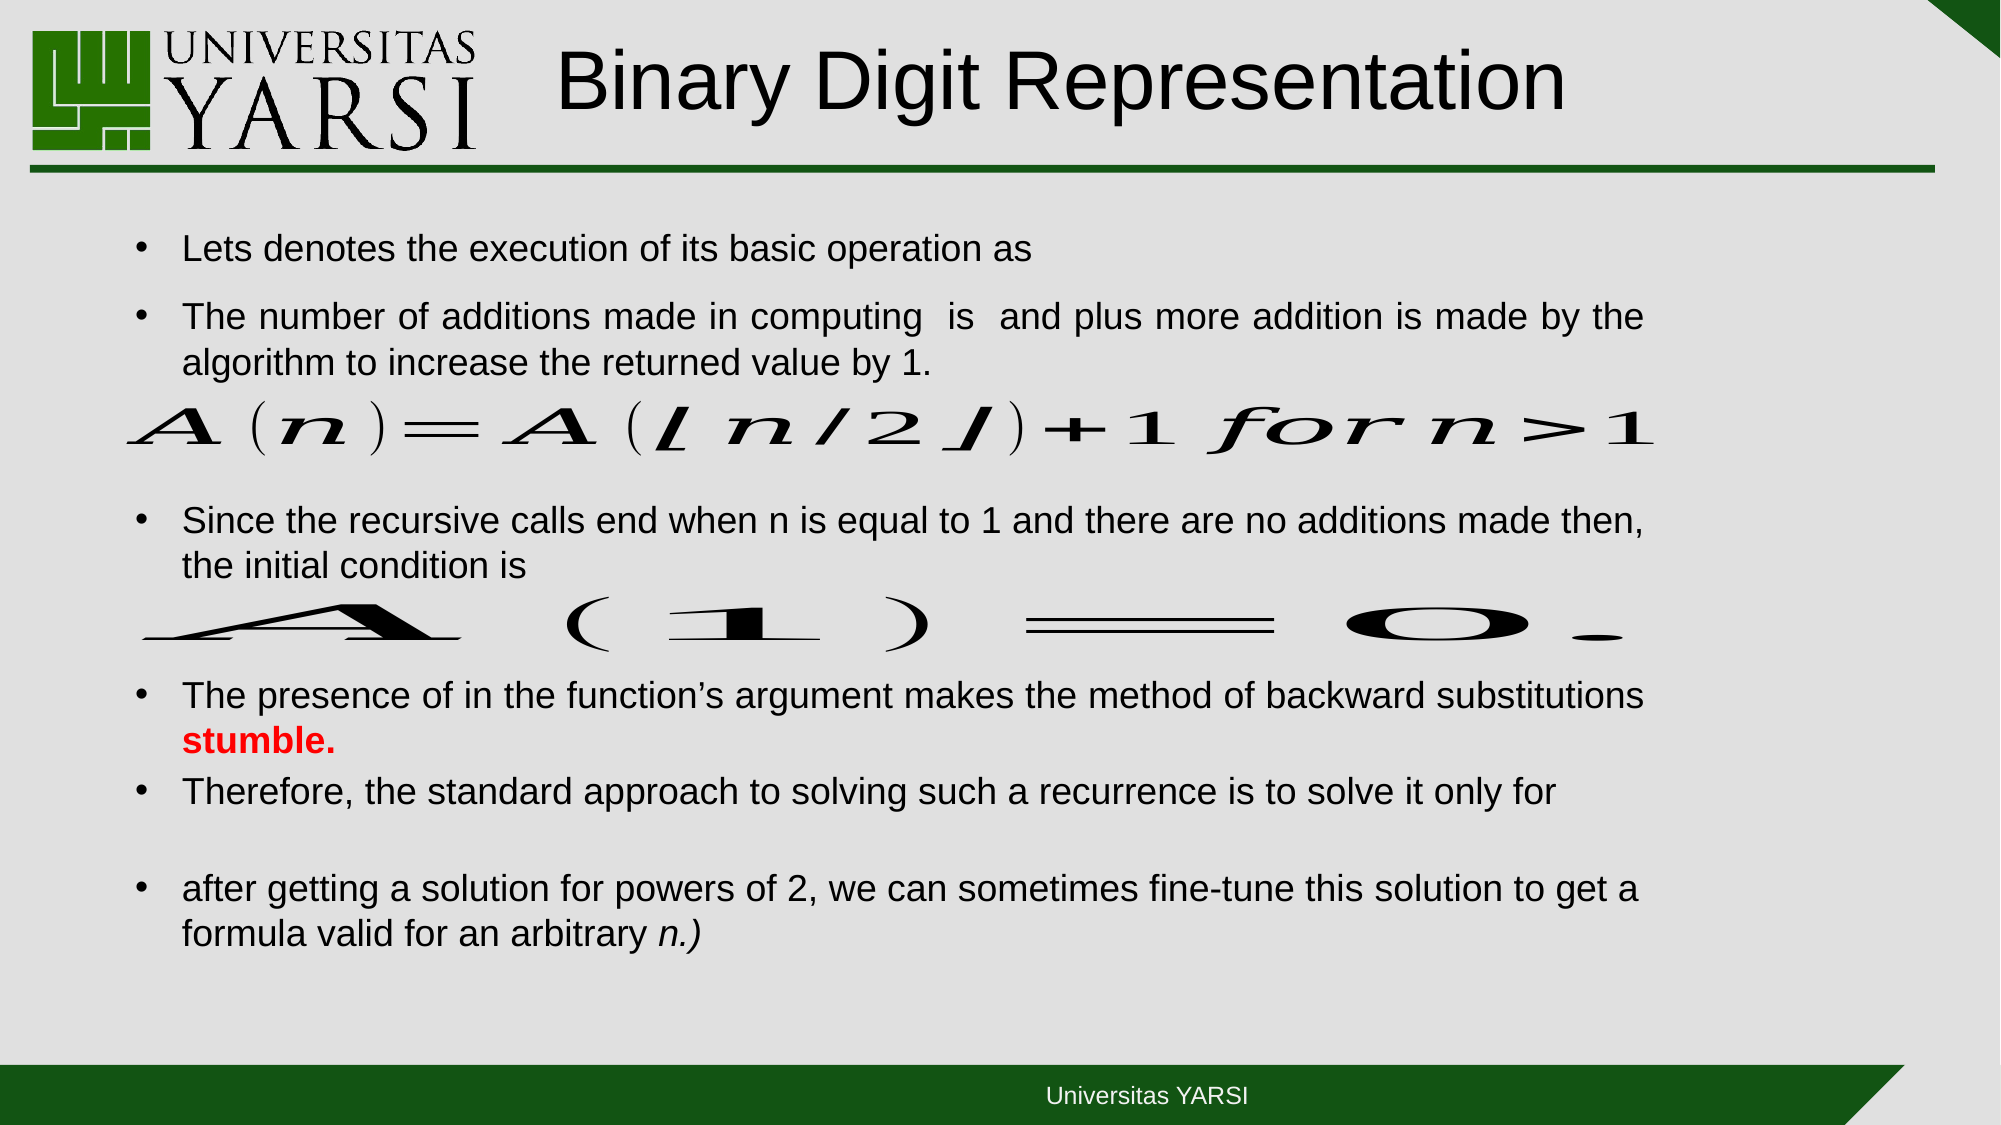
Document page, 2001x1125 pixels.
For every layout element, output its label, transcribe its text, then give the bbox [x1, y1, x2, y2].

picture [30, 29, 480, 152]
footer Universitas YARSI [525, 1080, 1770, 1110]
text_box Since the recursive calls end when n is equal to 1 and there are no additions made then, the initial condition is [120, 489, 1660, 594]
title Binary Digit Representation [540, 15, 1935, 150]
text_box after getting a solution for powers of 2, we can sometimes fine-tune this solution to get a formula valid for an arbitrary n.) [120, 856, 1660, 962]
